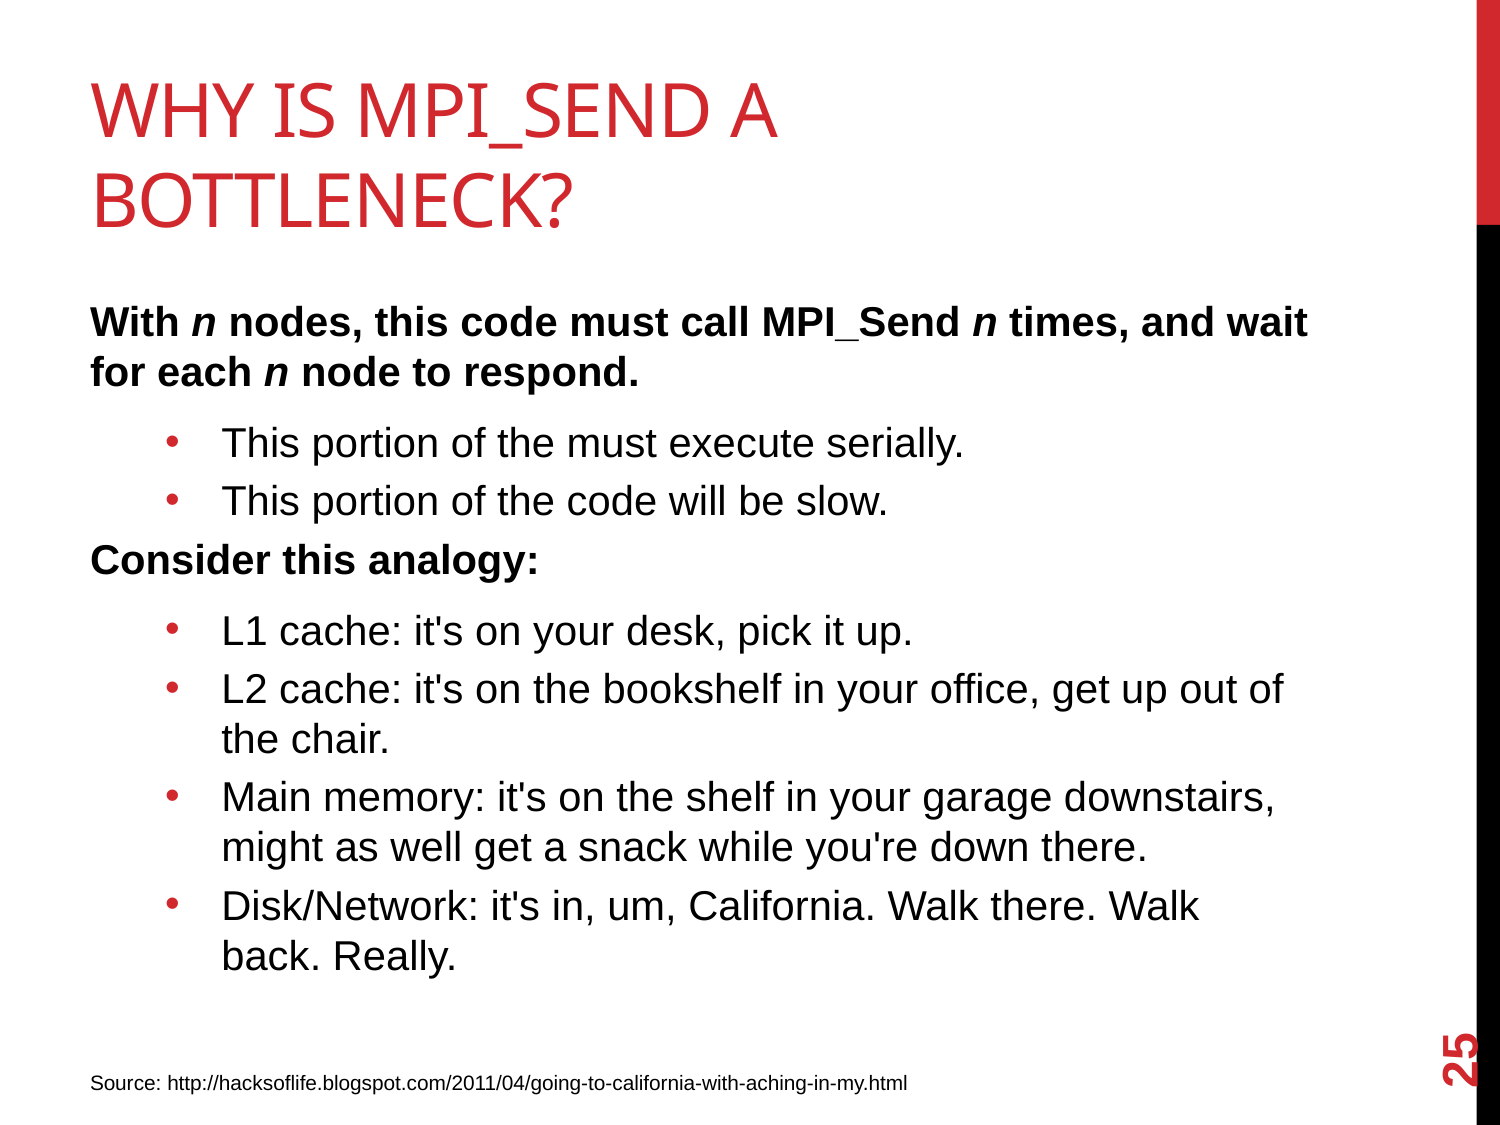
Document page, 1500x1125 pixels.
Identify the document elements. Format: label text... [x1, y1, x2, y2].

list With n nodes, this code must call MPI_Send n times, and wait for each n node to respond. This portion of the must execute serially. This portion of the code will be slow. Consider this analogy: L1 cache: it's on your desk, pick it up. L2 cache: it's on the bookshelf in your office, get up out of the chair. Main memory: it's on the shelf in your garage downstairs, might as well get a snack while you're down there. Disk/Network: it's in, um, California. Walk there. Walk back. Really. [75, 287, 1325, 1005]
slide_number 25 [1427, 887, 1488, 1104]
title Why is MPI_Send a bottleneck? [75, 25, 1025, 250]
footer Source: http://hacksoflife.blogspot.com/2011/04/going-to-california-with-aching-in-my.html [75, 1062, 1000, 1112]
